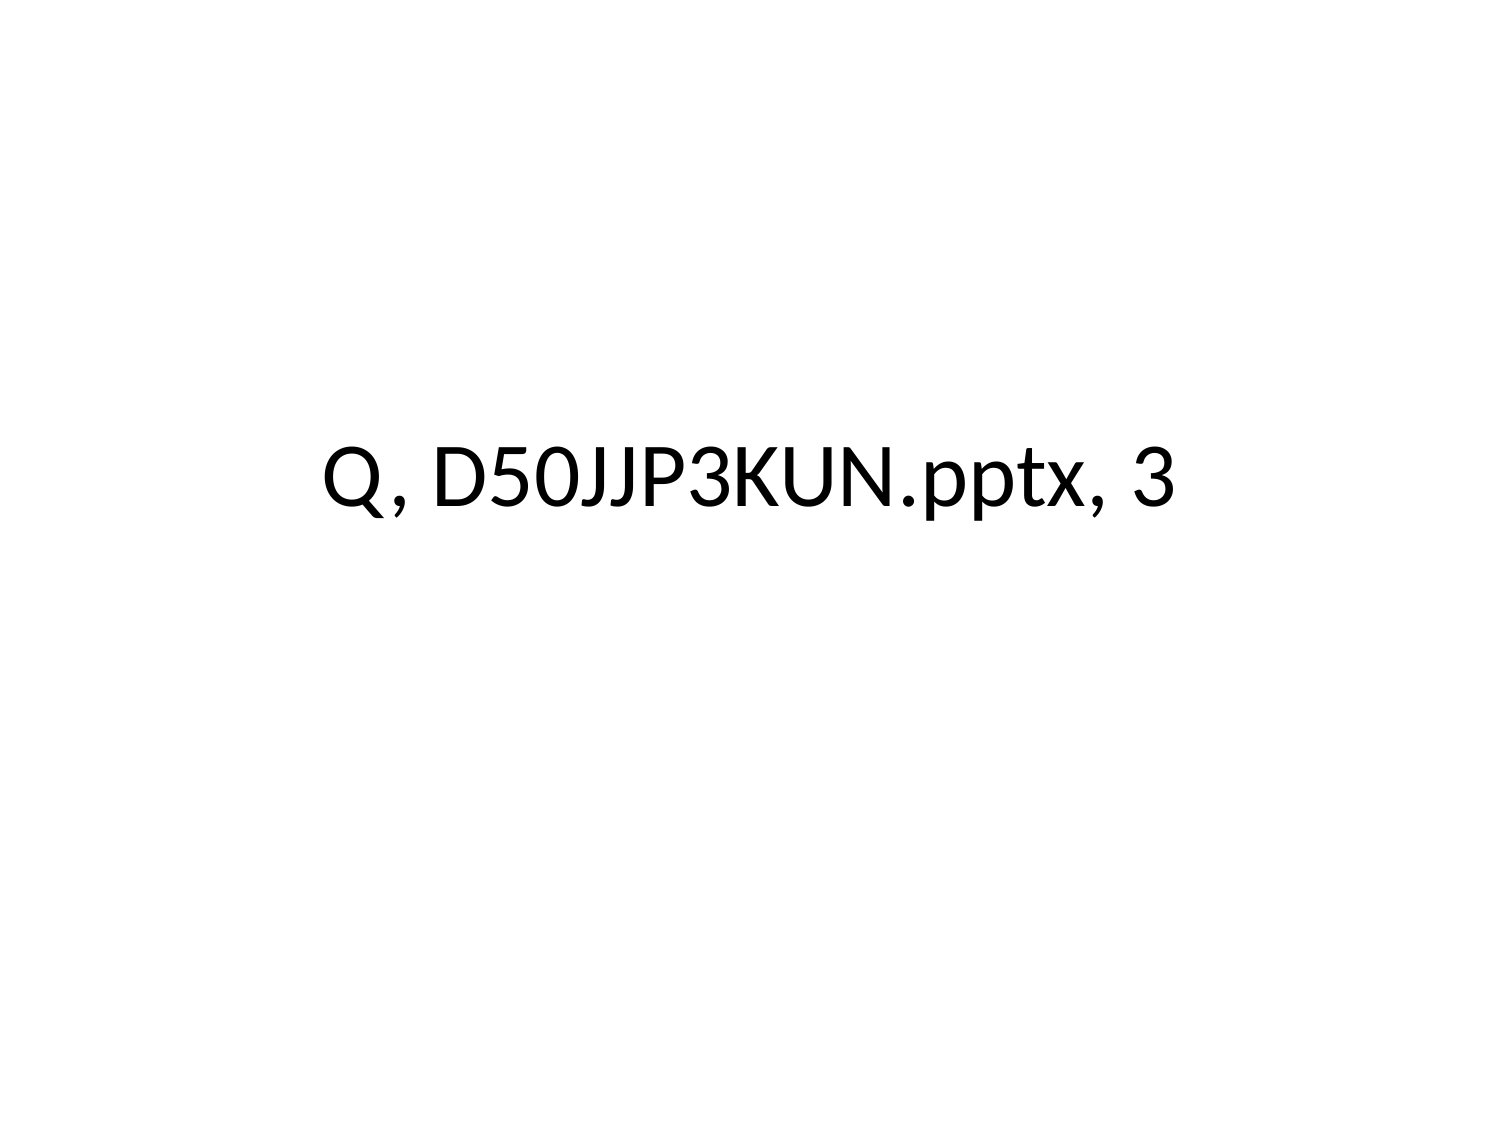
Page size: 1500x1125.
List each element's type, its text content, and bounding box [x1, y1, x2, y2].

title Q, D50JJP3KUN.pptx, 3 [112, 349, 1388, 591]
